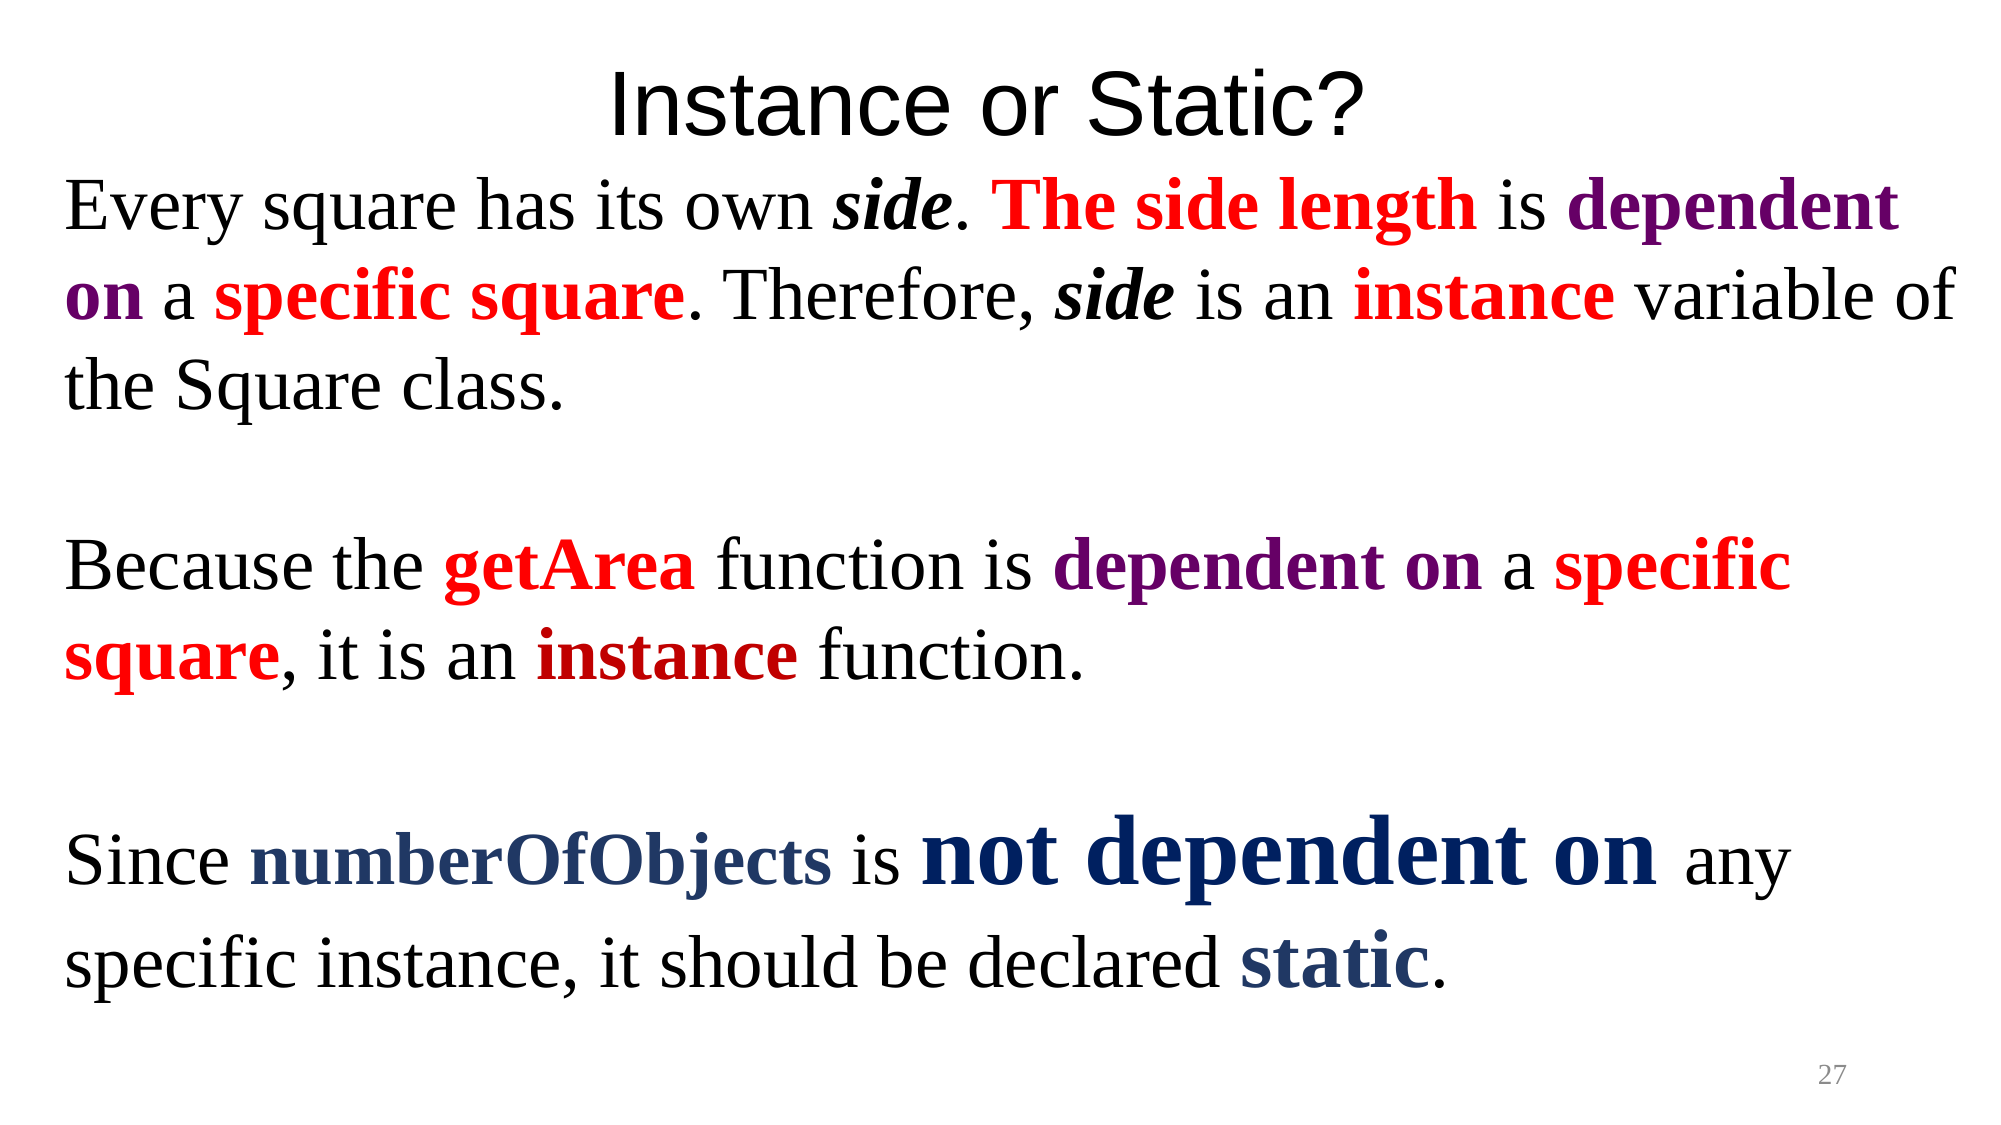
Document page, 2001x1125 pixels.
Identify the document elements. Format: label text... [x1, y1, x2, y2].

title Instance or Static? [0, 37, 2000, 175]
text_box Every square has its own side. The side length is dependent on a specific square. Therefore, side is an instance variable of the Square class. Because the getArea function is dependent on a specific square, it is an instance function. Since numberOfObjects is not dependent on any specific instance, it should be declared static. [49, 146, 2000, 1012]
slide_number 27 [1412, 1042, 1863, 1103]
